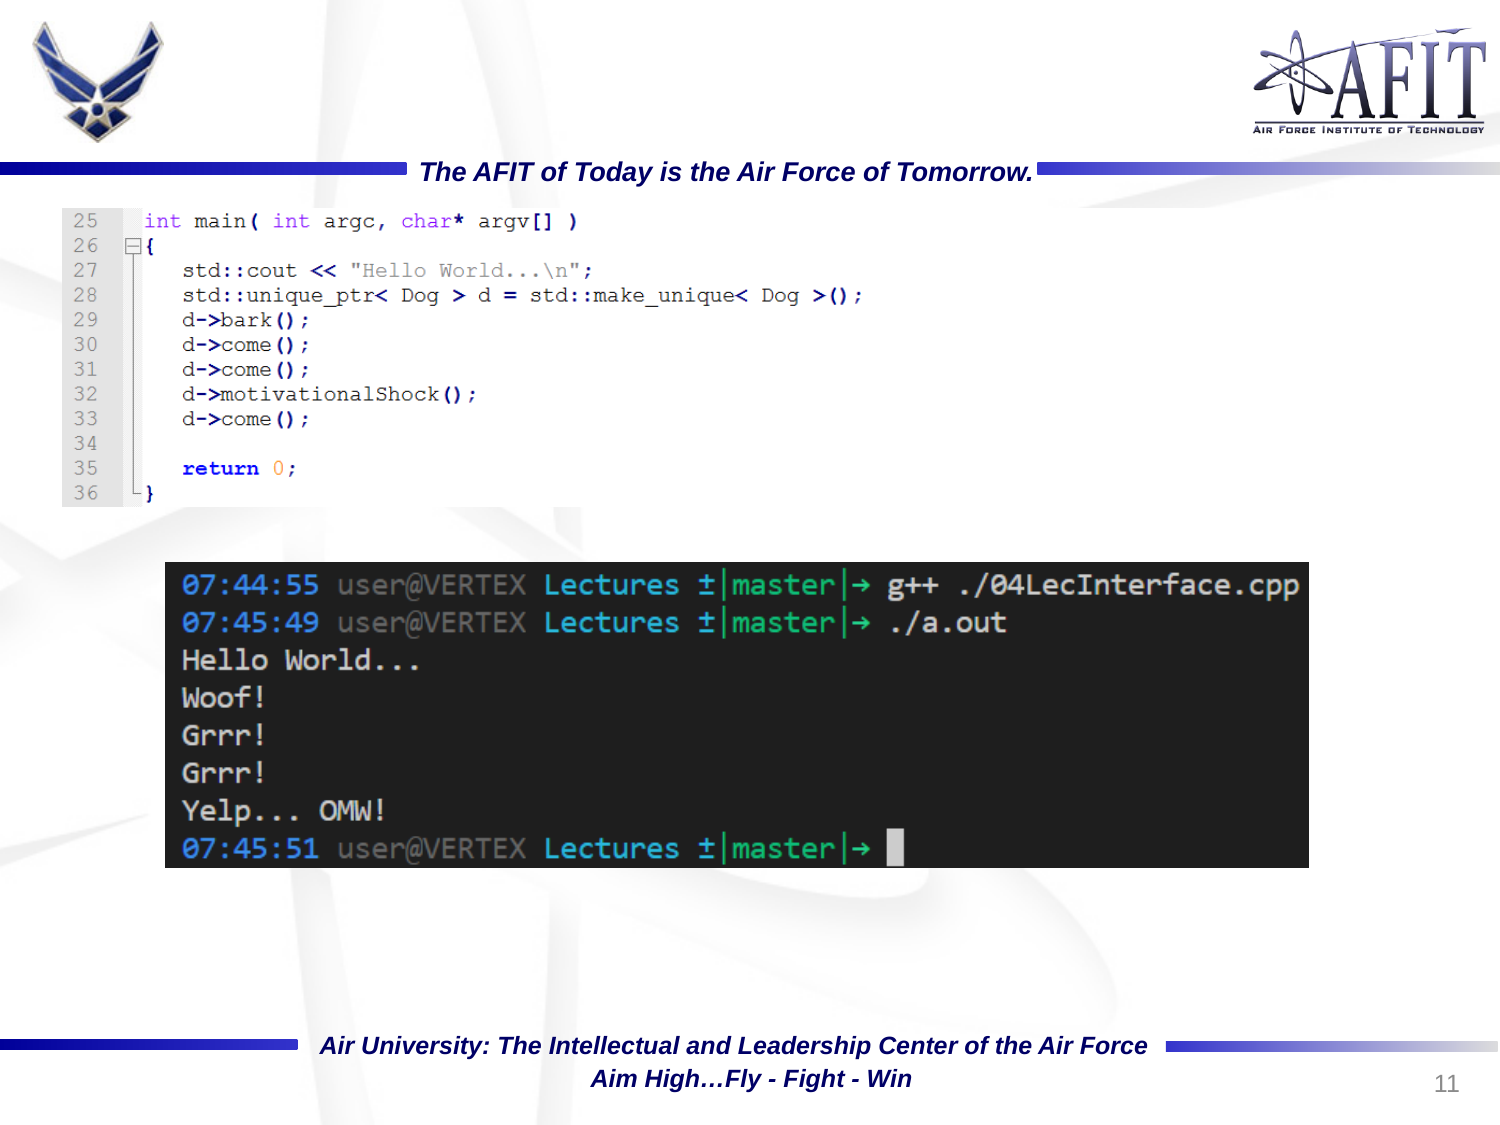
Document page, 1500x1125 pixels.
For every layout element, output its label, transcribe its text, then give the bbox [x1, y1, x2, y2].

picture [62, 208, 1340, 508]
picture [32, 21, 164, 143]
slide_number 11 [1125, 1052, 1475, 1113]
picture [164, 562, 1310, 868]
